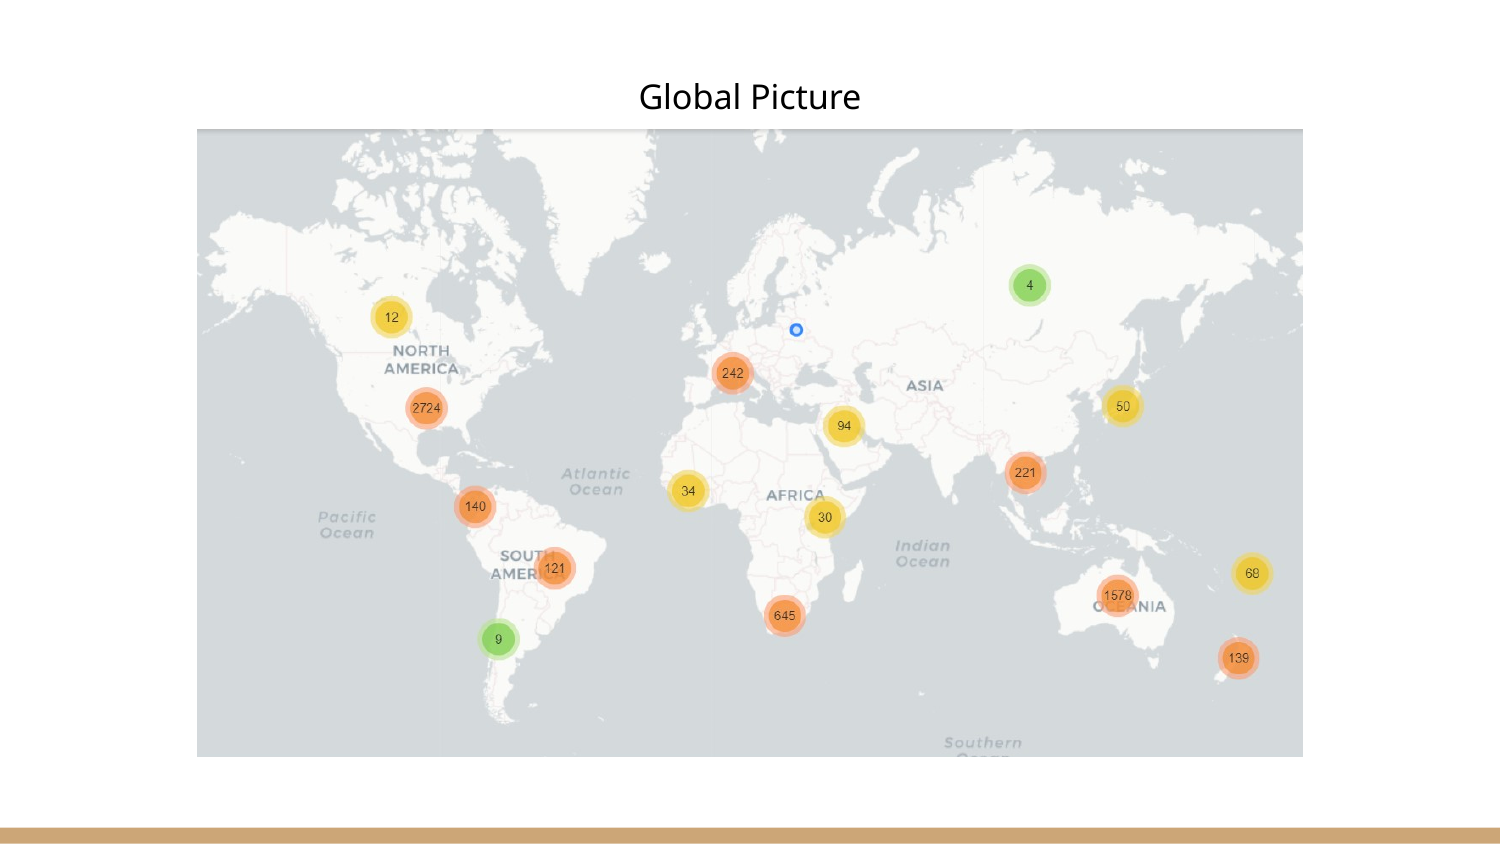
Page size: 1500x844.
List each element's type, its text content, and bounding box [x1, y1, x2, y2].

title Global Picture [83, 56, 1417, 135]
picture [197, 129, 1303, 758]
